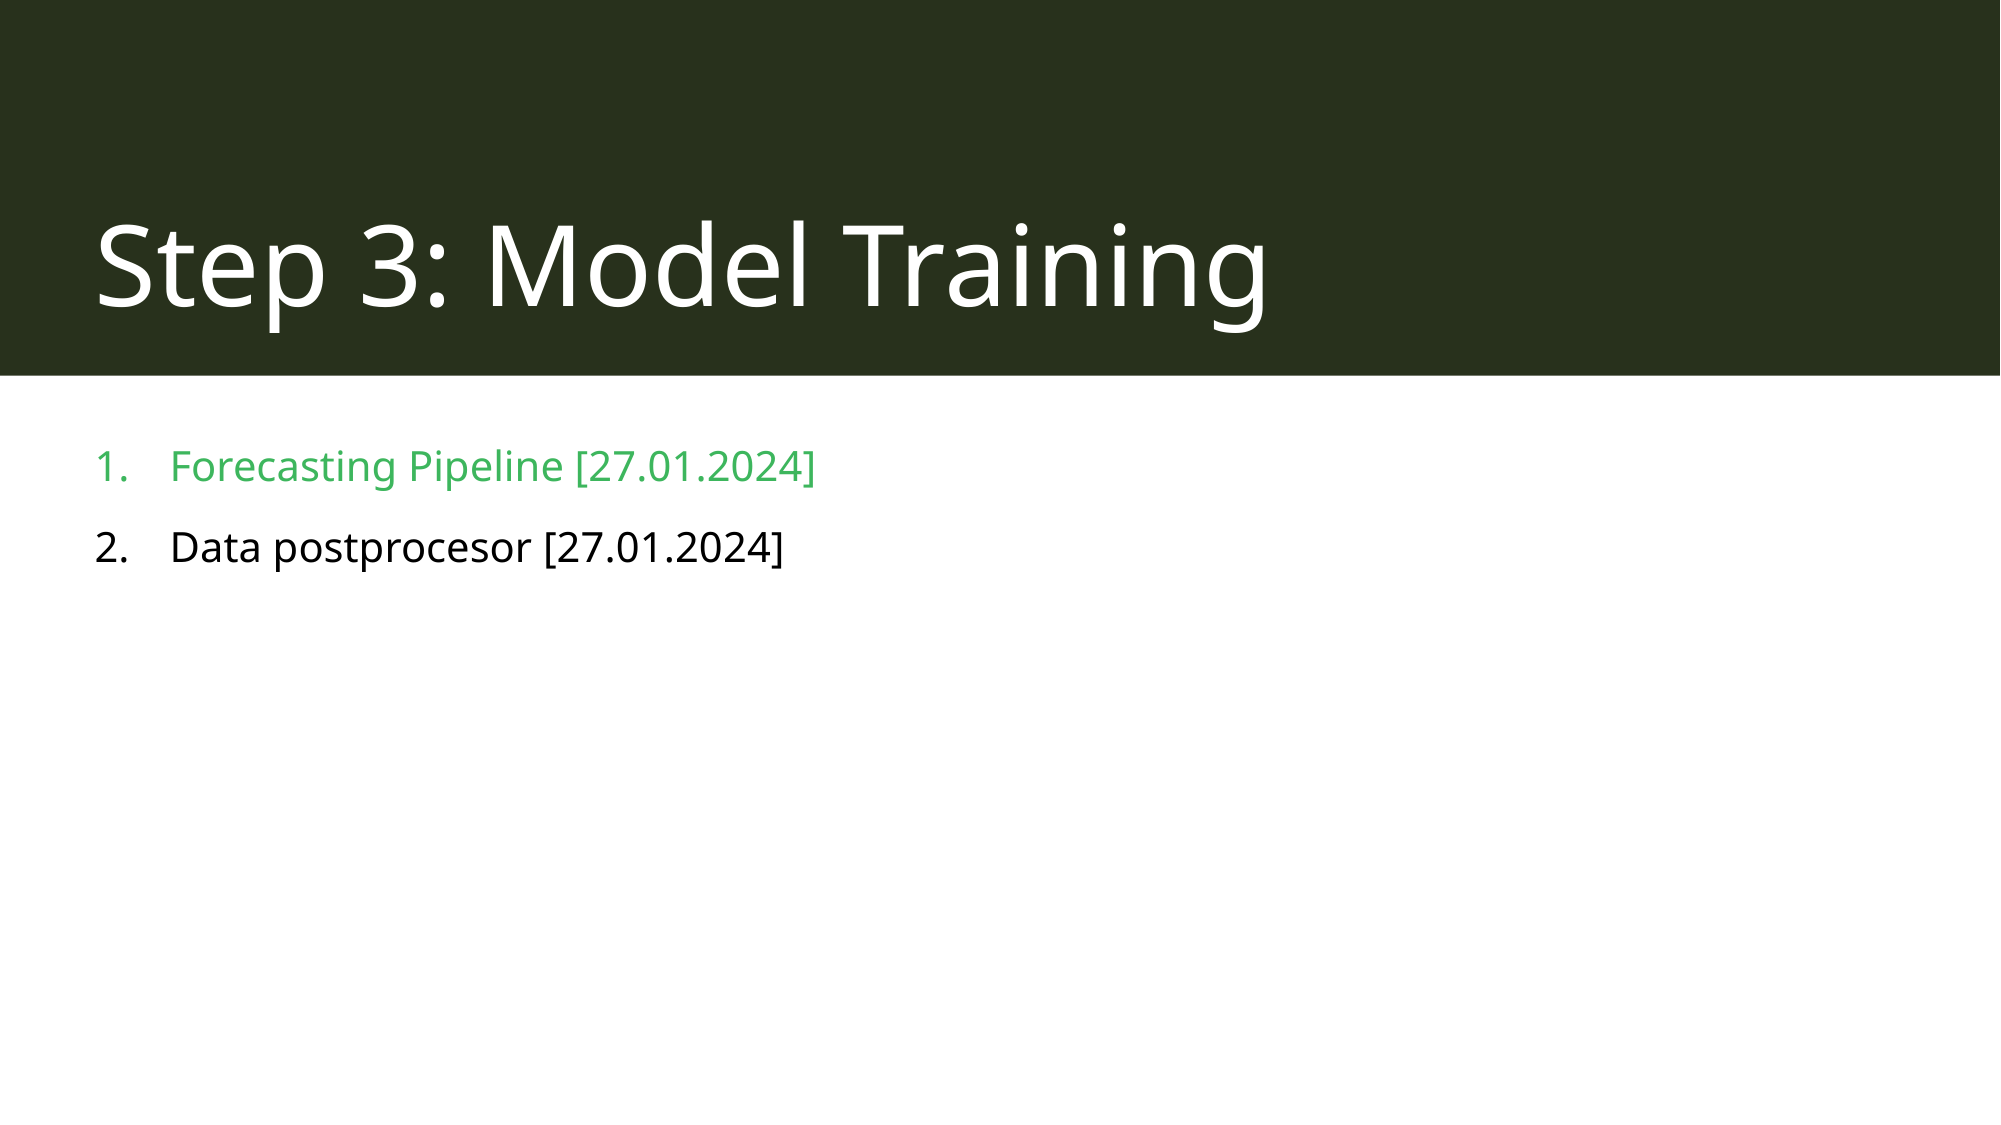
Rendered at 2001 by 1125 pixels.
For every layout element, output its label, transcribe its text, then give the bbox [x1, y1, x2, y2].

title Step 3: Model Training [79, 59, 1863, 337]
list Forecasting Pipeline [27.01.2024] Data postprocesor [27.01.2024] [79, 422, 1863, 1014]
